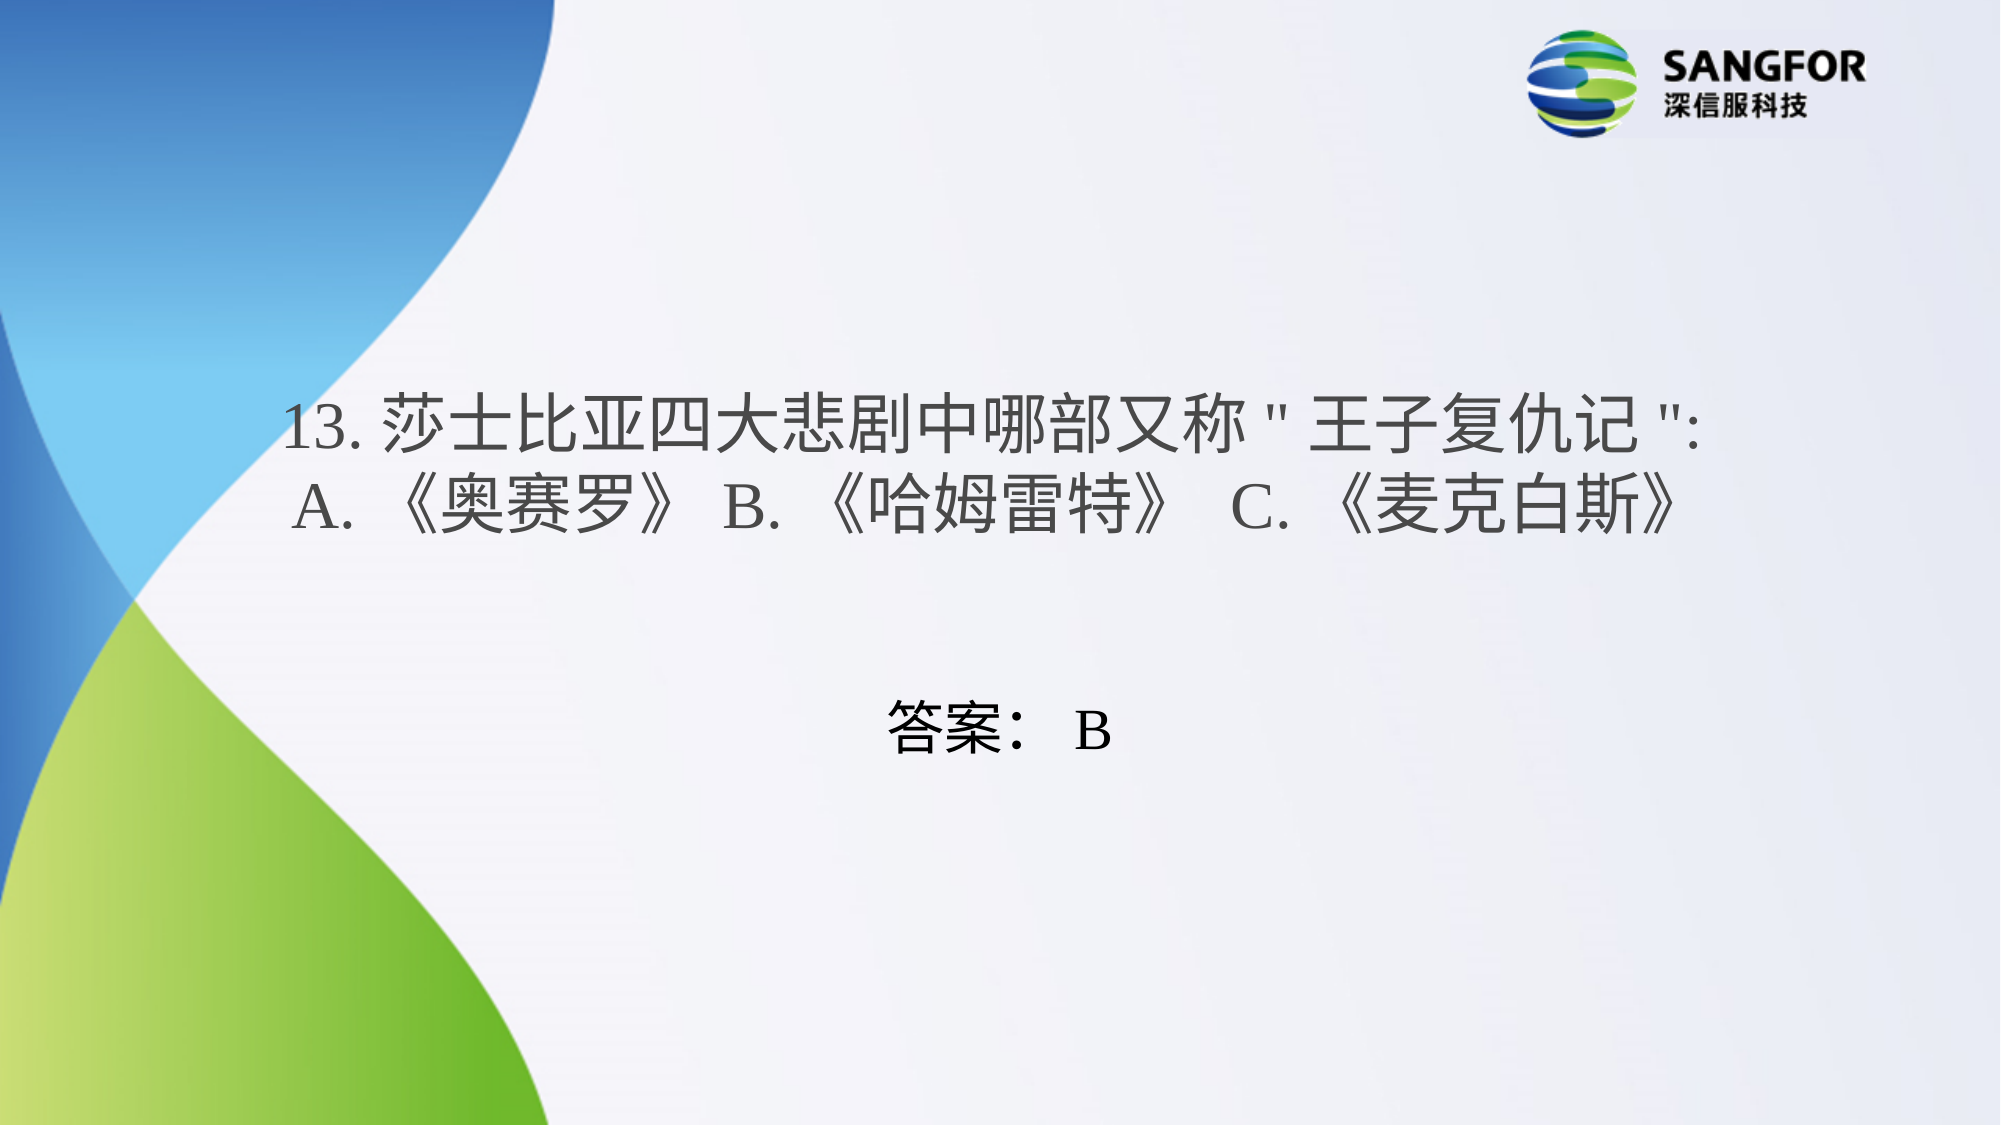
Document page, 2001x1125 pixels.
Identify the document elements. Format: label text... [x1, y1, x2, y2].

text_box 13.莎士比亚四大悲剧中哪部又称"王子复仇记": A.《奥赛罗》B.《哈姆雷特》 C.《麦克白斯》 [0, 374, 2000, 549]
text_box 答案：B [590, 683, 1410, 769]
picture [0, 0, 2001, 1125]
